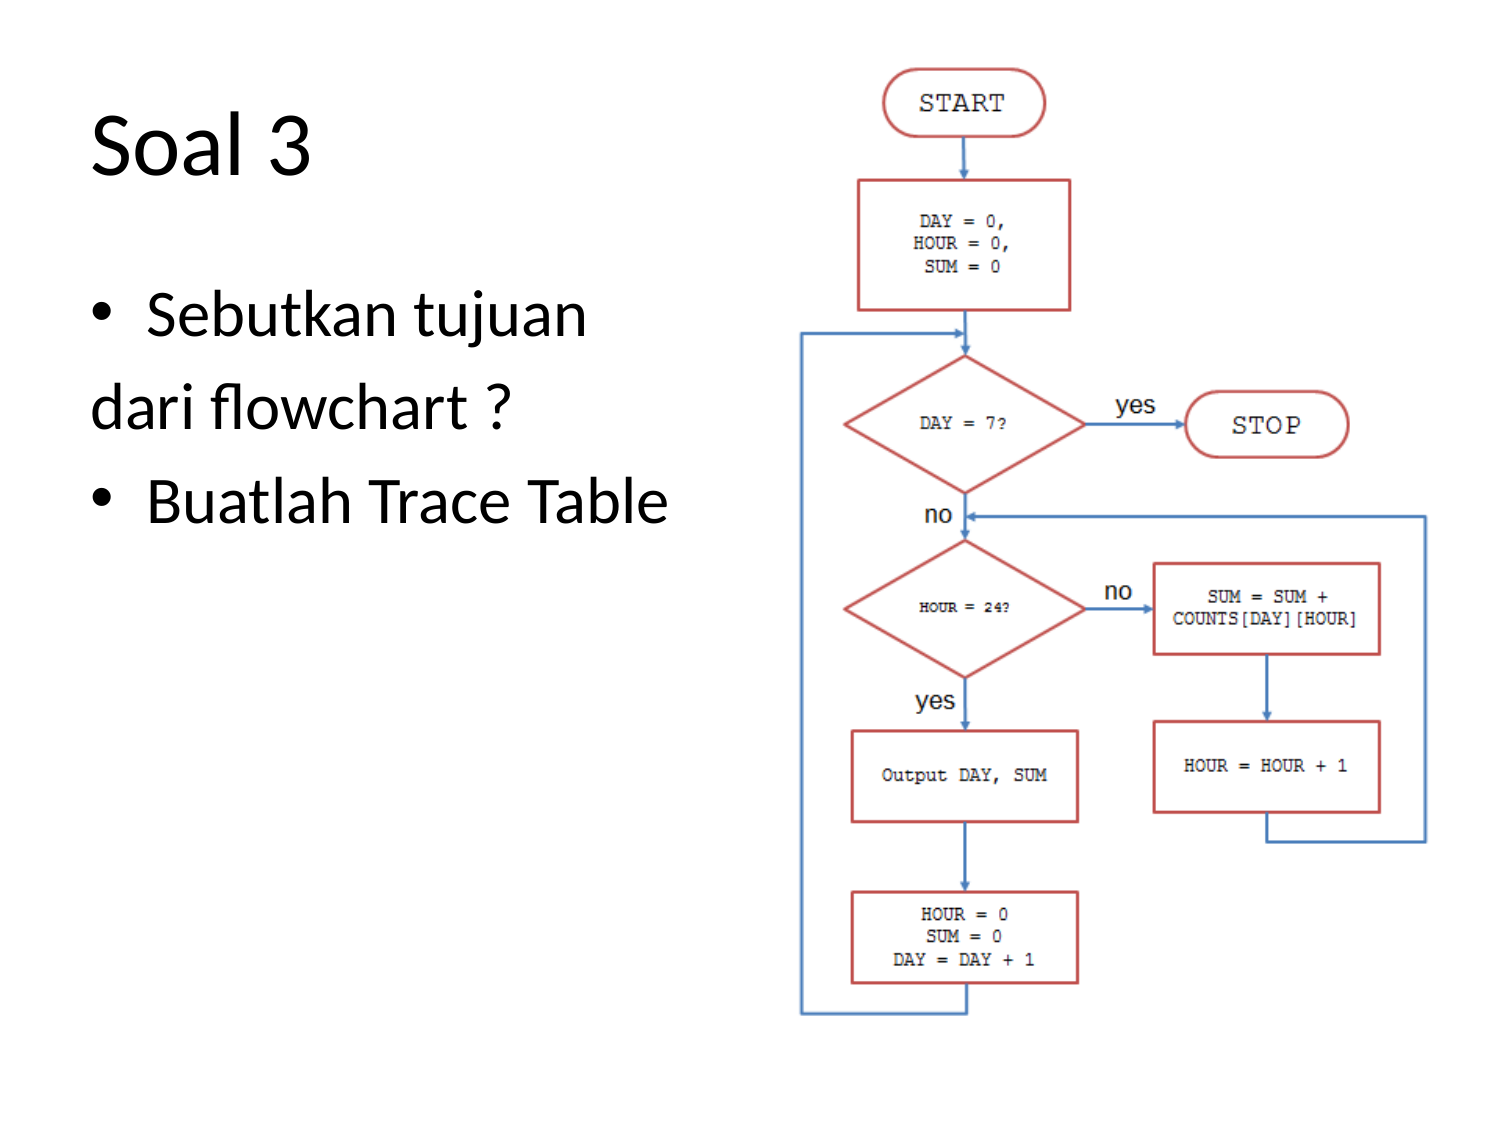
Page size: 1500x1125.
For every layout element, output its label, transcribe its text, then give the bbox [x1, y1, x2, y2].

picture [753, 49, 1472, 1041]
list Sebutkan tujuan dari flowchart ? Buatlah Trace Table [75, 262, 748, 1005]
title Soal 3 [75, 45, 1425, 233]
